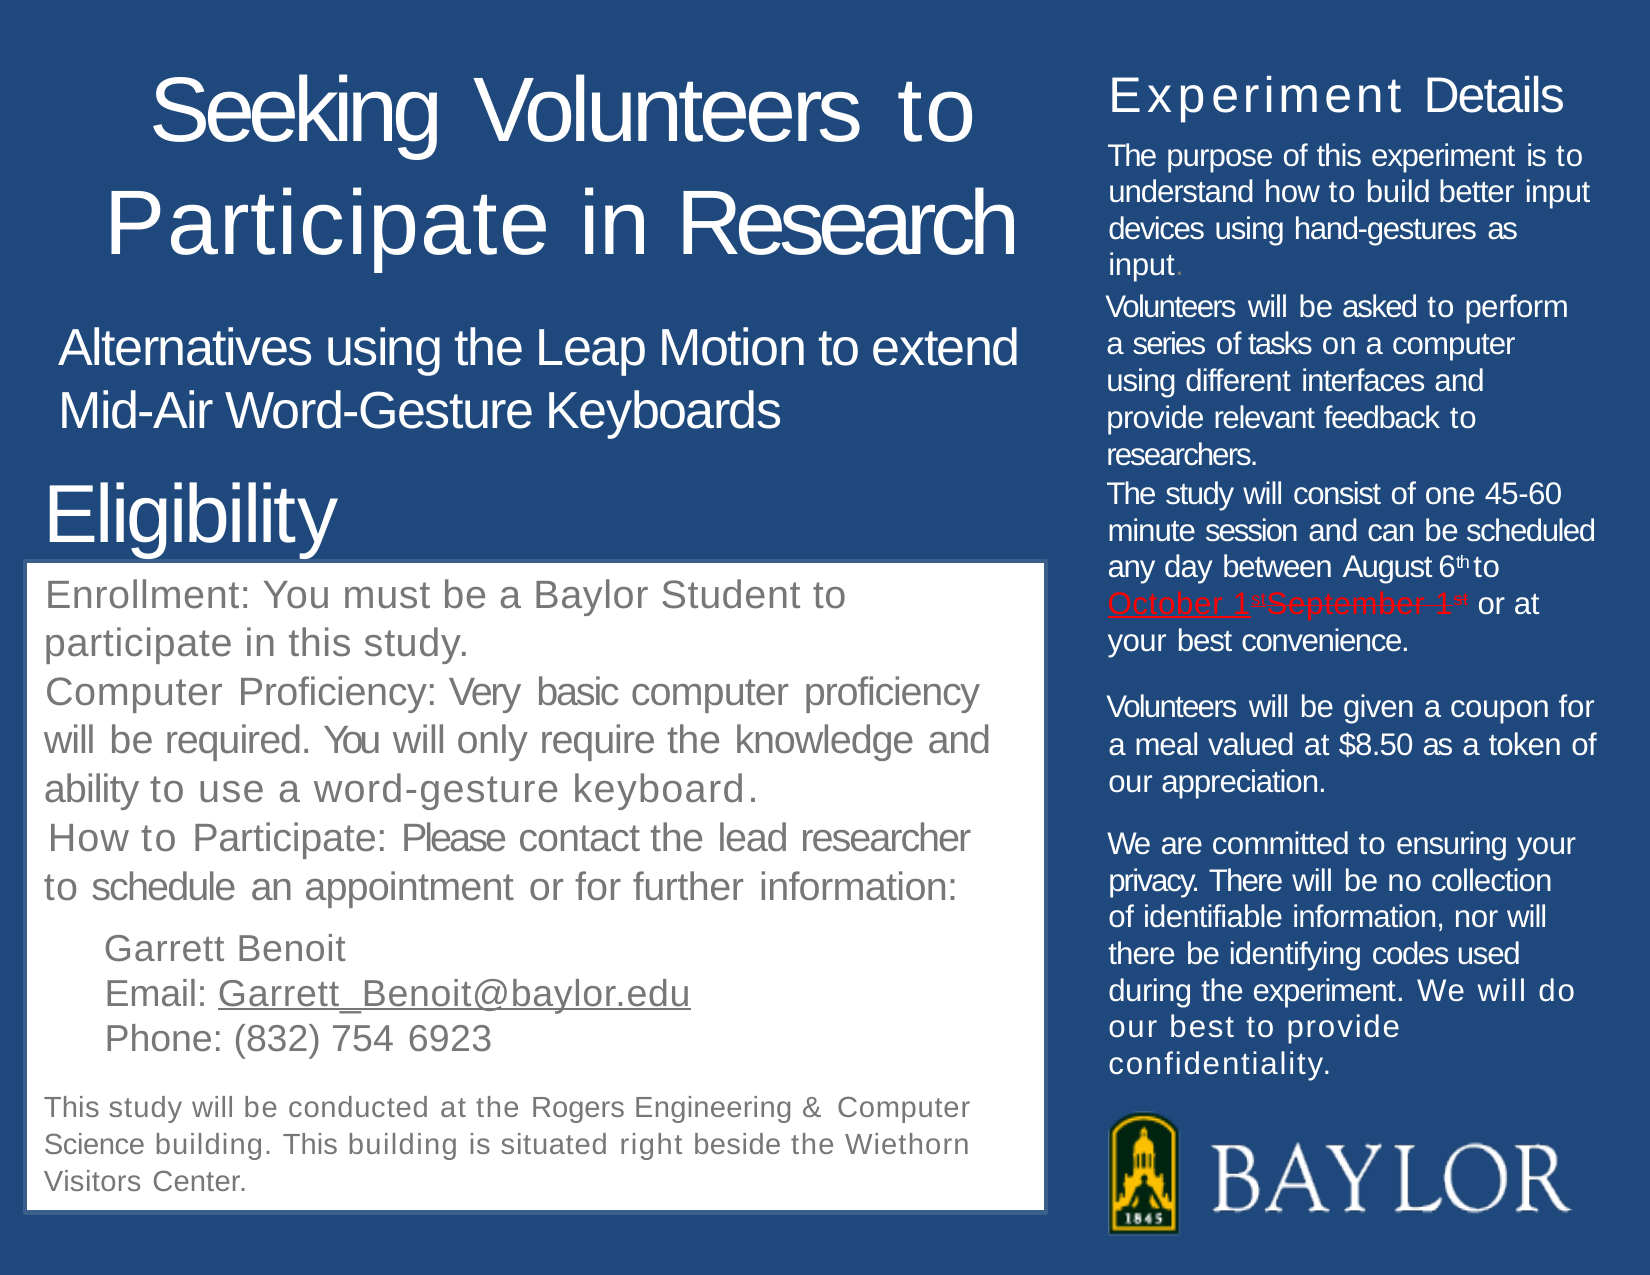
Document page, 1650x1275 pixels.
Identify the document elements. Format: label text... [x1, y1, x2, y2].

text_box Volunteers will be asked to perform a series of tasks on a computer using different interfaces and provide relevant feedback to researchers. [1103, 287, 1589, 473]
text_box Experiment Details The purpose of this experiment is to understand how to build better input devices using hand-gestures as input. [1105, 62, 1601, 283]
text_box Garrett Benoit Email: Garrett_Benoit@baylor.edu Phone: (832) 754 6923 [91, 923, 838, 1059]
text_box Enrollment: You must be a Baylor Student to participate in this study. Computer Proficiency: Very basic computer proficiency will be required. You will only require the knowledge and ability to use a word-gesture keyboard. [41, 567, 1015, 811]
picture [1075, 1096, 1607, 1251]
text_box This study will be conducted at the Rogers Engineering & Computer Science building. This building is situated right beside the Wiethorn Visitors Center. [41, 1086, 972, 1198]
text_box Seeking Volunteers to Participate in Research [87, 50, 1039, 274]
text_box [23, 559, 1048, 1215]
text_box Alternatives using the Leap Motion to extend Mid-Air Word-Gesture Keyboards [56, 312, 1046, 439]
text_box Volunteers will be given a coupon for a meal valued at $8.50 as a token of our appreciation. [1104, 686, 1613, 799]
text_box How to Participate: Please contact the lead researcher to schedule an appointment or for further information: [41, 811, 988, 908]
text_box Eligibility [41, 460, 423, 560]
text_box We are committed to ensuring your privacy. There will be no collection of identifiable information, nor will there be identifying codes used during the experiment. We will do our best to provide confidentiality. [1105, 825, 1583, 1082]
text_box The study will consist of one 45-60 minute session and can be scheduled any day between August 6th to October 1stSeptember 1st or at your best convenience. [1104, 474, 1607, 659]
